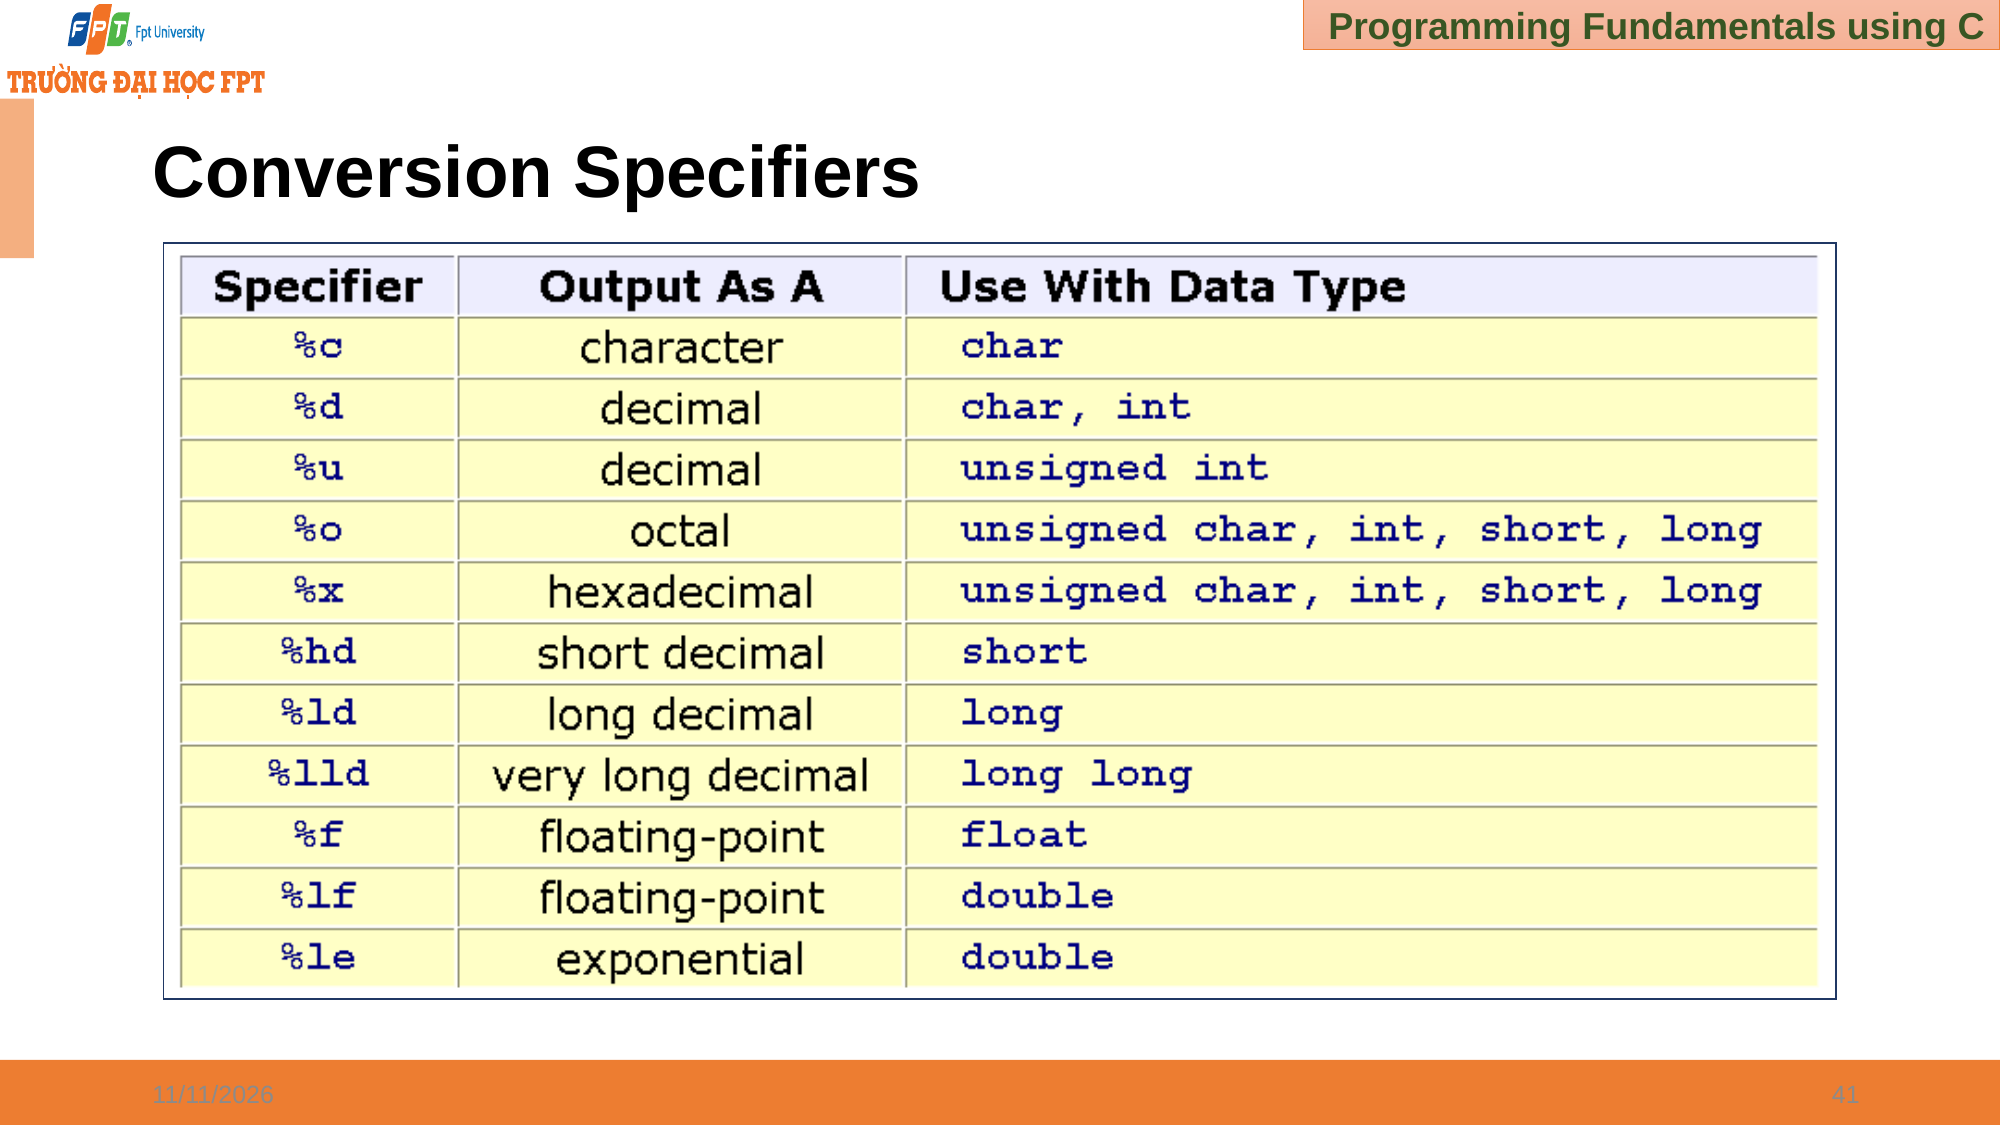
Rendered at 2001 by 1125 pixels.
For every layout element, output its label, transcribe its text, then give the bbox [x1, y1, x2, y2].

title Conversion Specifiers [137, 126, 1863, 222]
picture [164, 243, 1836, 999]
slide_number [137, 1063, 588, 1123]
slide_number 41 [1424, 1063, 1875, 1123]
